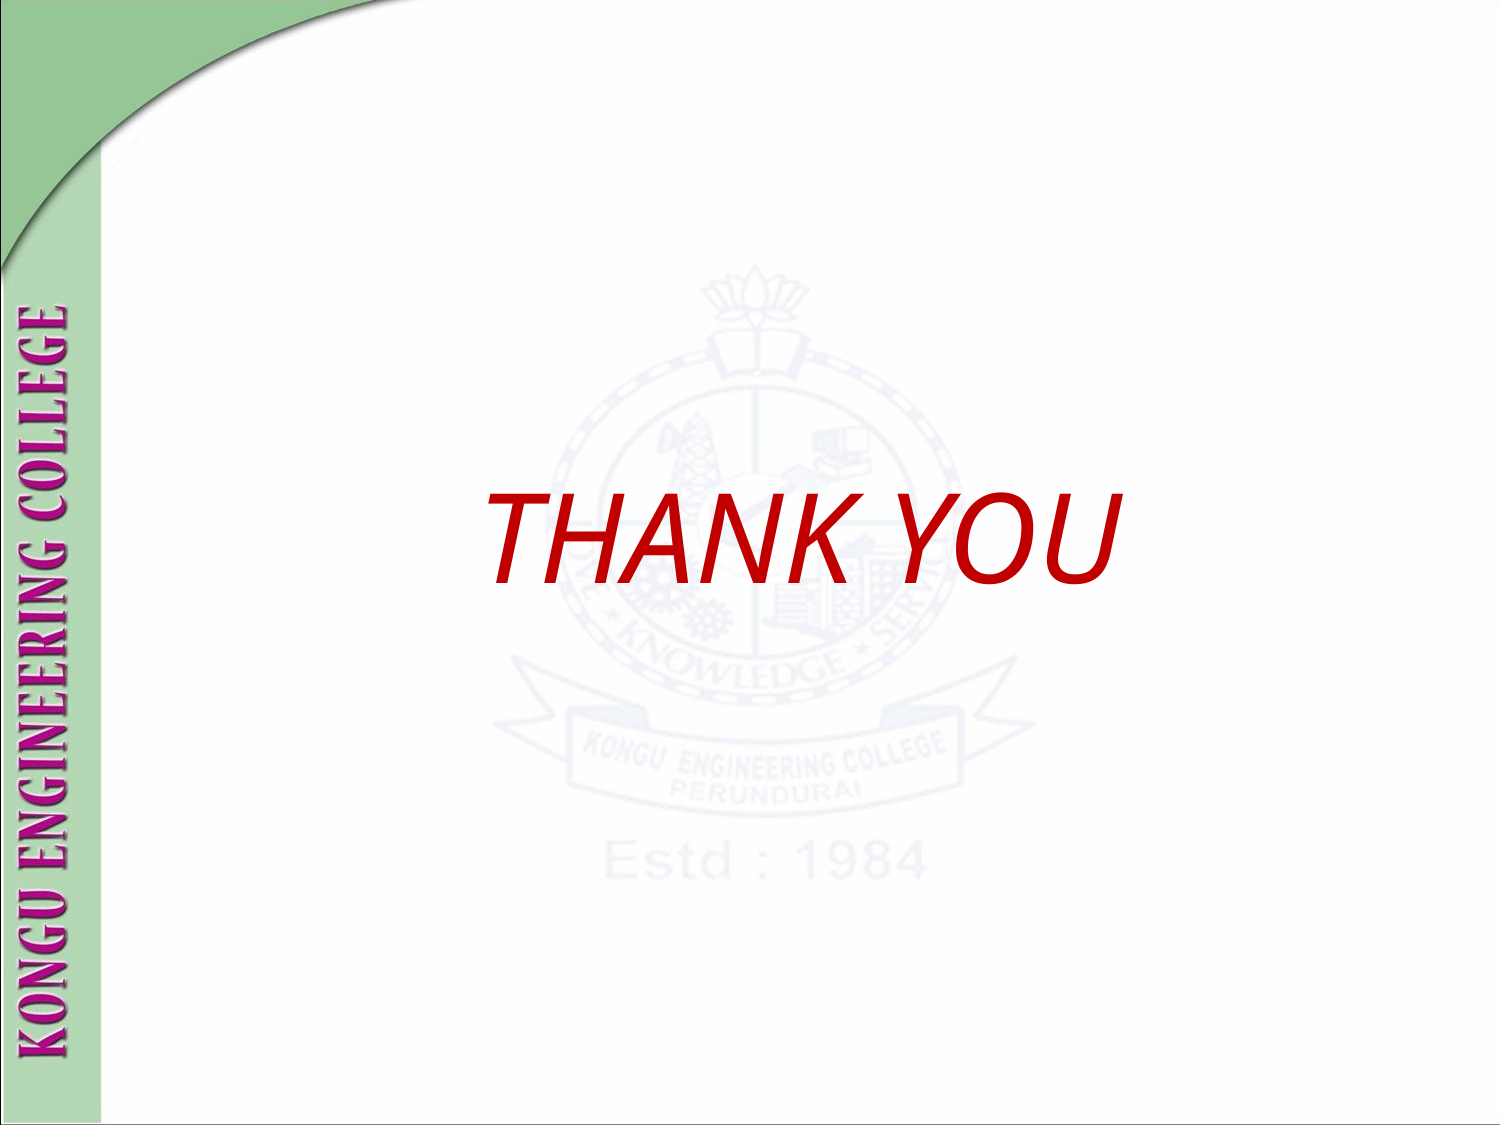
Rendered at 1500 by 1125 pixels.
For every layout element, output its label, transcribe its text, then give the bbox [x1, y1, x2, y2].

title THANK YOU [124, 308, 1475, 759]
picture [0, 0, 1500, 1125]
